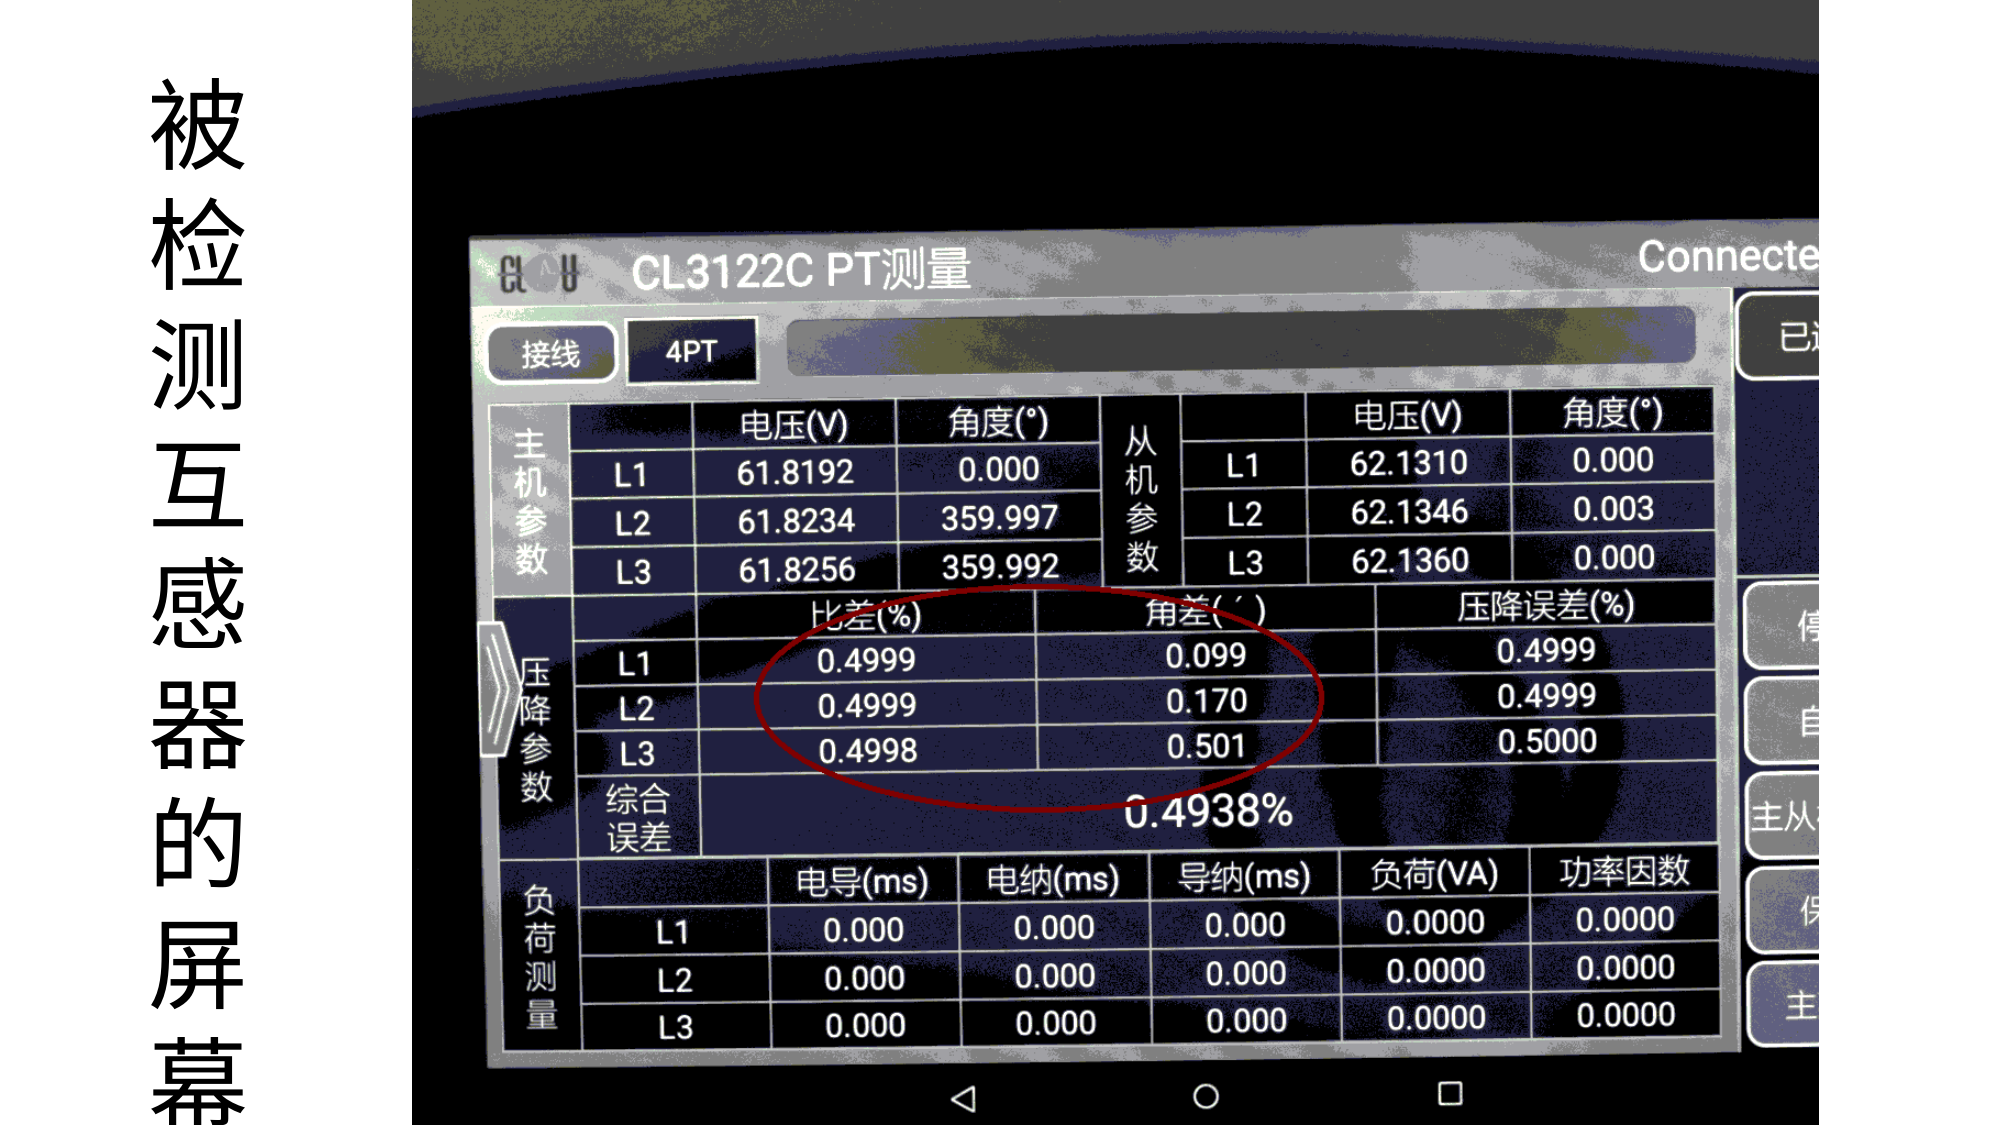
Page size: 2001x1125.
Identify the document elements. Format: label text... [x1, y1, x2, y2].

picture [412, 0, 1819, 1125]
text_box 被检测互感器的屏幕 [58, 454, 305, 1125]
